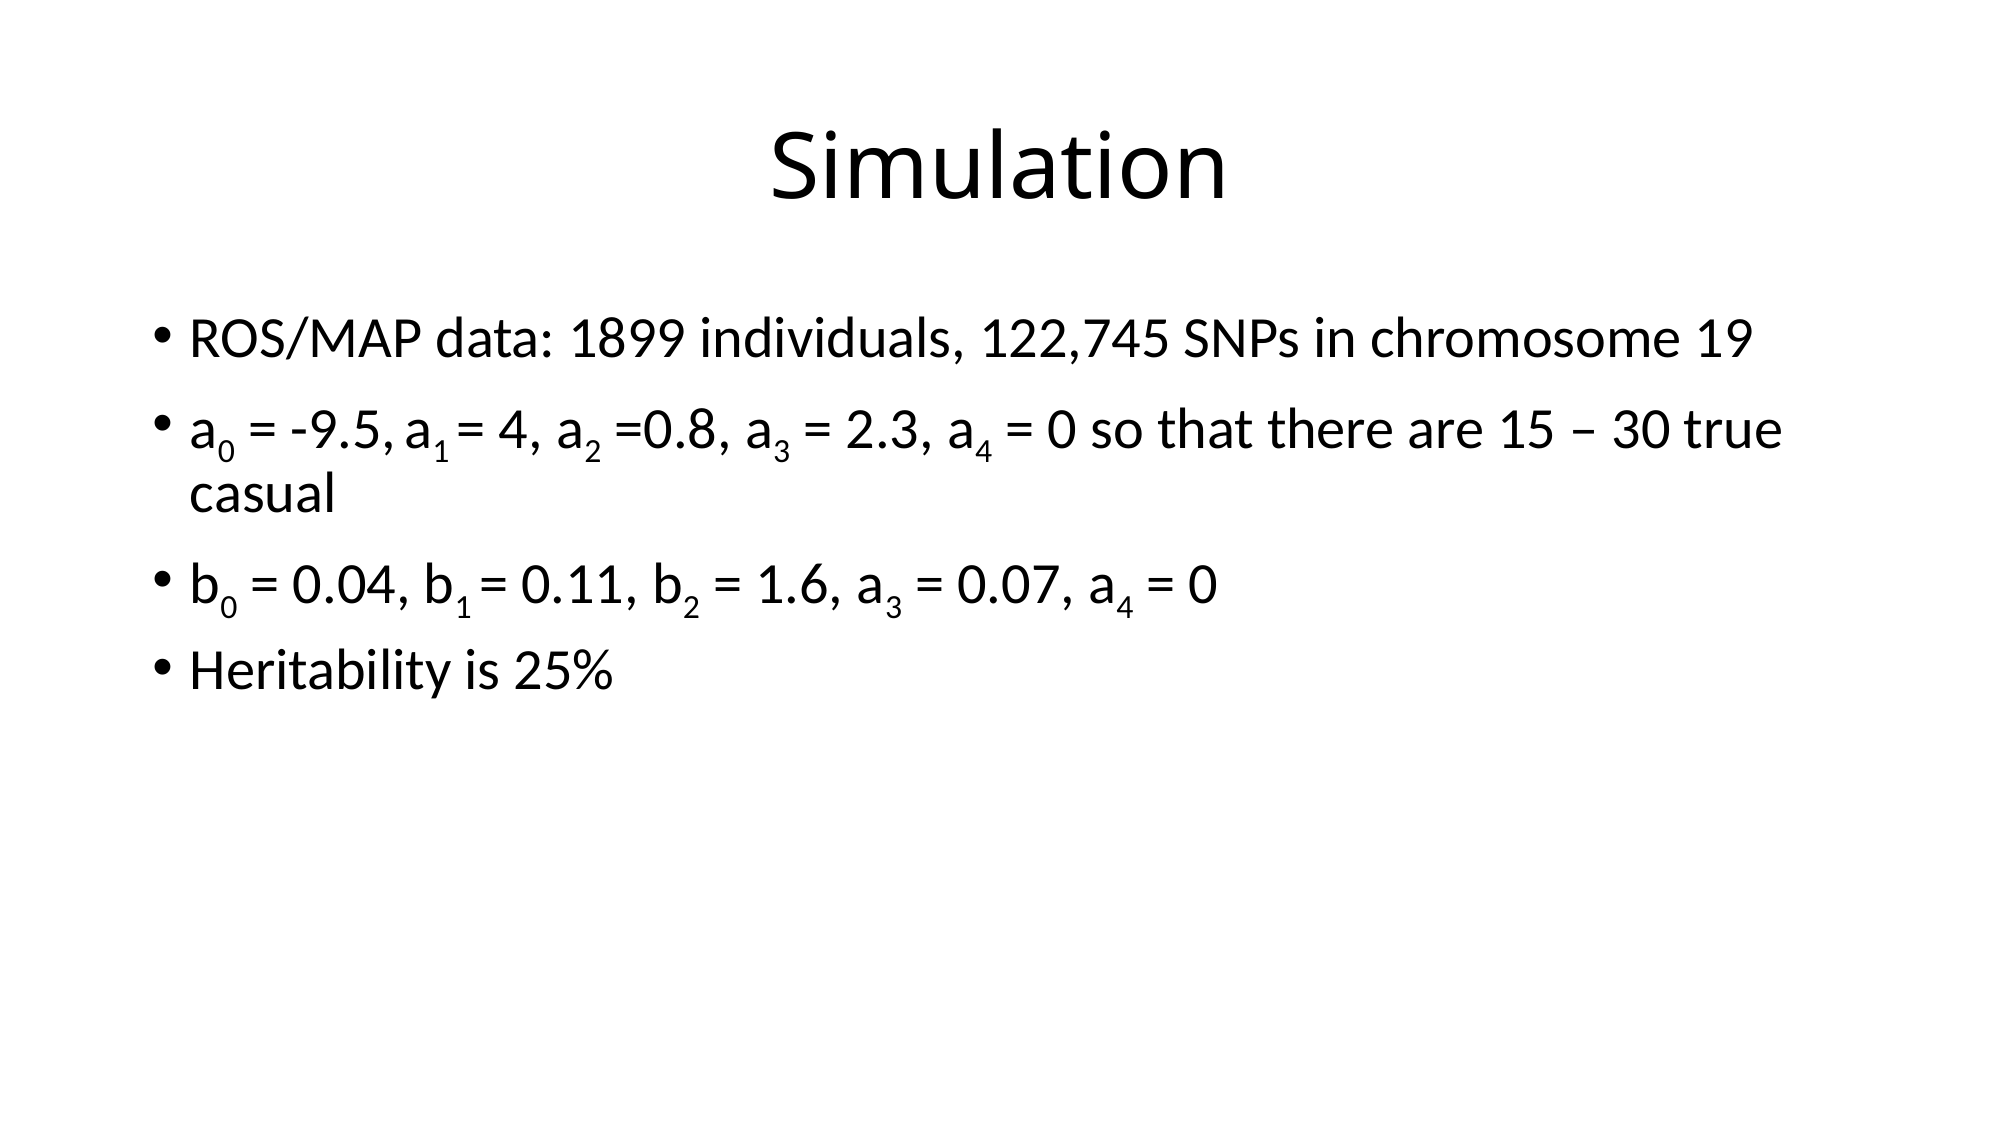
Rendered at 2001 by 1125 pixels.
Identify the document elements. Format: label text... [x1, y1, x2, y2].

title Simulation [137, 59, 1863, 278]
list ROS/MAP data: 1899 individuals, 122,745 SNPs in chromosome 19 a0 = -9.5, a1 = 4, a2 =0.8, a3 = 2.3, a4 = 0 so that there are 15 – 30 true casual b0 = 0.04, b1 = 0.11, b2 = 1.6, a3 = 0.07, a4 = 0 Heritability is 25% [137, 299, 1863, 1014]
